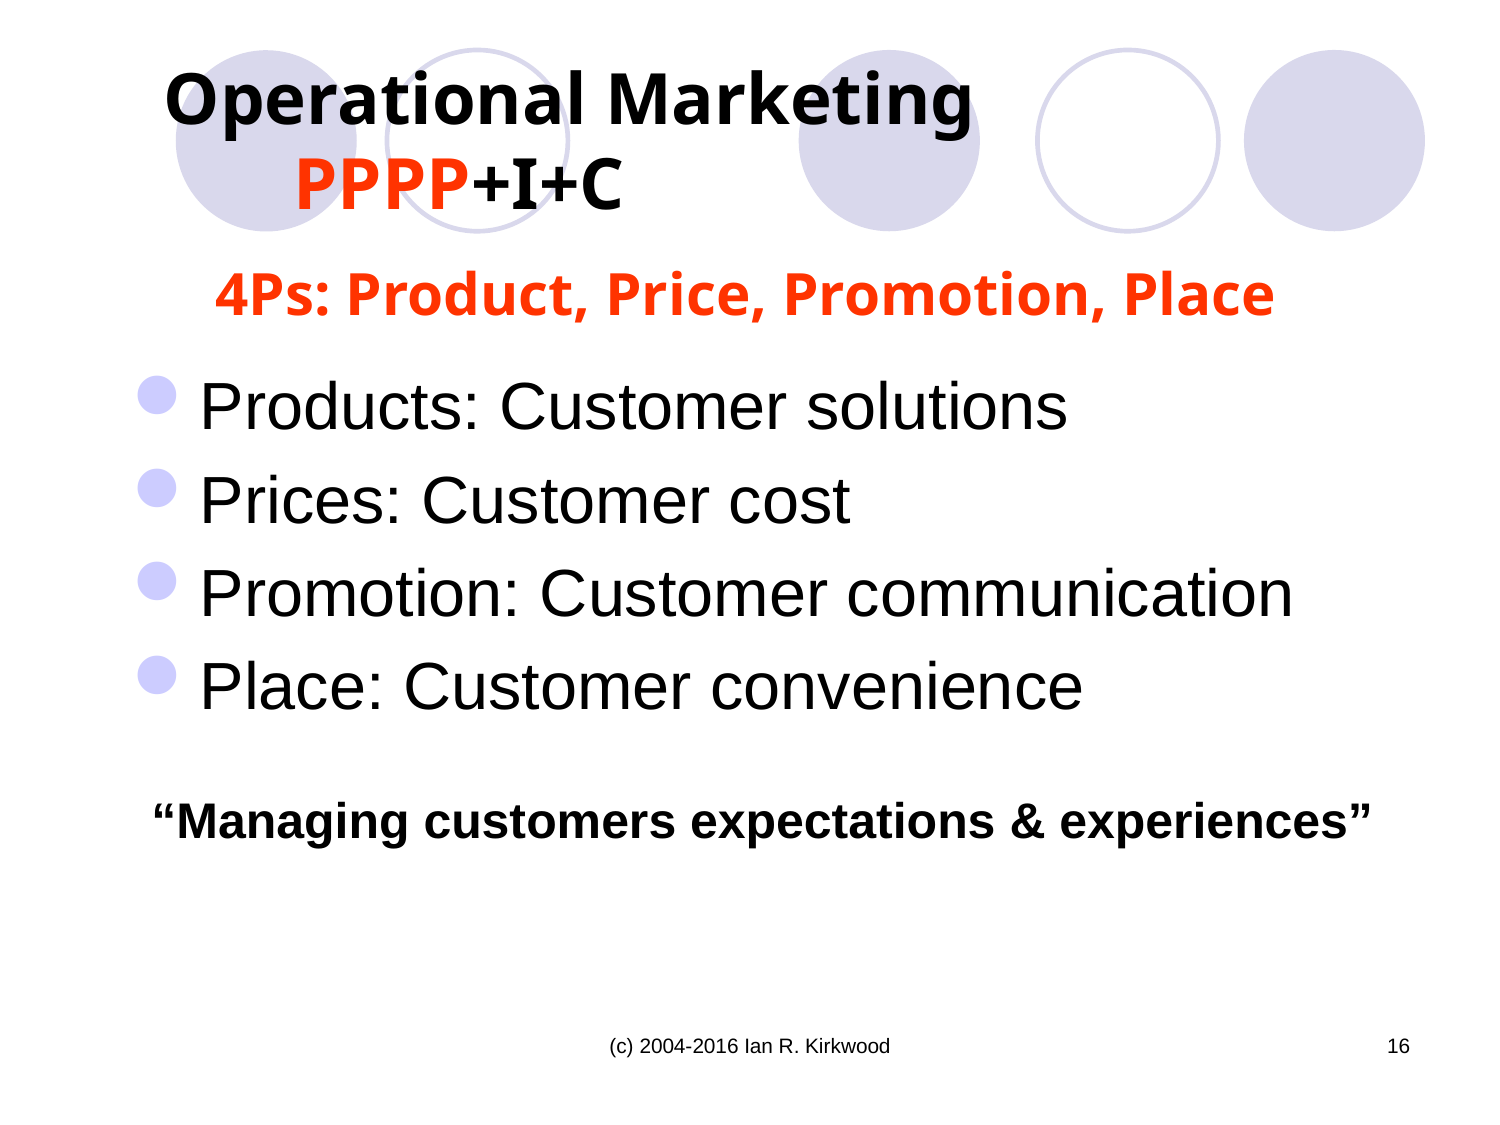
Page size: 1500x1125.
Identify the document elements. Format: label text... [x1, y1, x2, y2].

slide_number 16 [1074, 1025, 1425, 1100]
list Products: Customer solutions Prices: Customer cost Promotion: Customer communication Place: Customer convenience “Managing customers expectations & experiences” [117, 355, 1436, 872]
text_box 4Ps: Product, Price, Promotion, Place [200, 249, 1500, 335]
title Operational Marketing PPPP+I+C [75, 45, 1425, 233]
footer (c) 2004-2016 Ian R. Kirkwood [512, 1025, 988, 1100]
